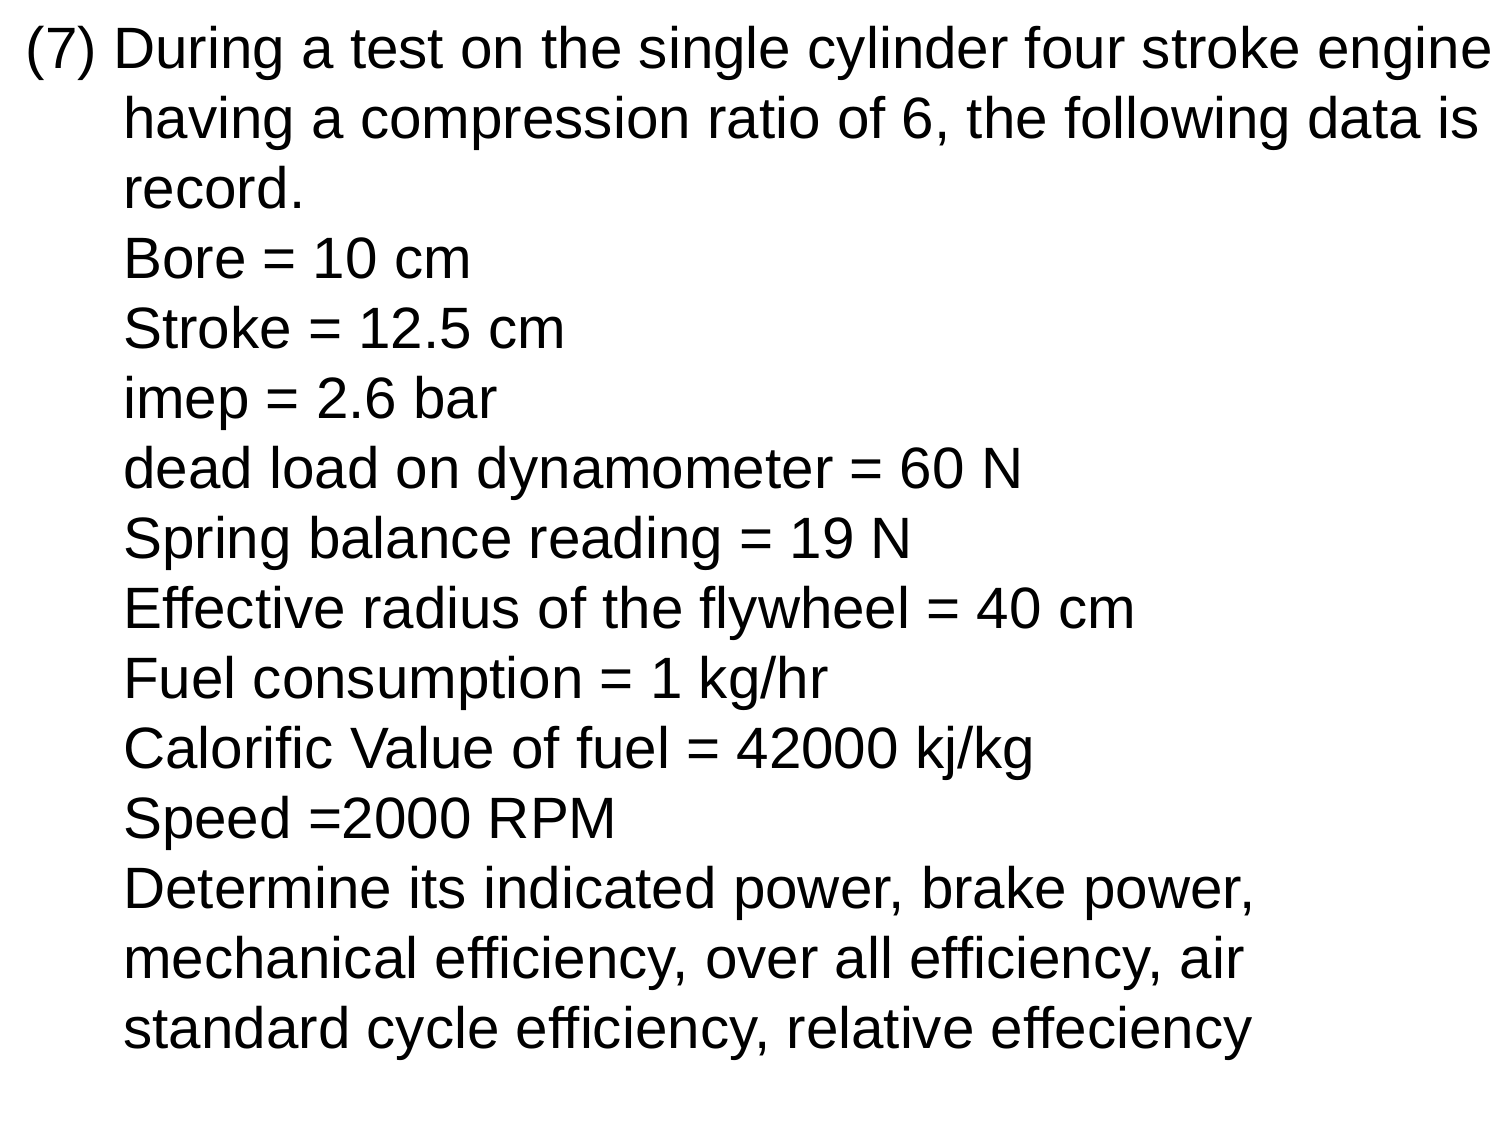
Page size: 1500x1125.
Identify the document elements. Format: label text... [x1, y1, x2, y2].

text_box (7) During a test on the single cylinder four stroke engine having a compression ratio of 6, the following data is record. Bore = 10 cm Stroke = 12.5 cm imep = 2.6 bar dead load on dynamometer = 60 N Spring balance reading = 19 N Effective radius of the flywheel = 40 cm Fuel consumption = 1 kg/hr Calorific Value of fuel = 42000 kj/kg Speed =2000 RPM Determine its indicated power, brake power, mechanical efficiency, over all efficiency, air standard cycle efficiency, relative effeciency [10, 3, 1500, 1068]
